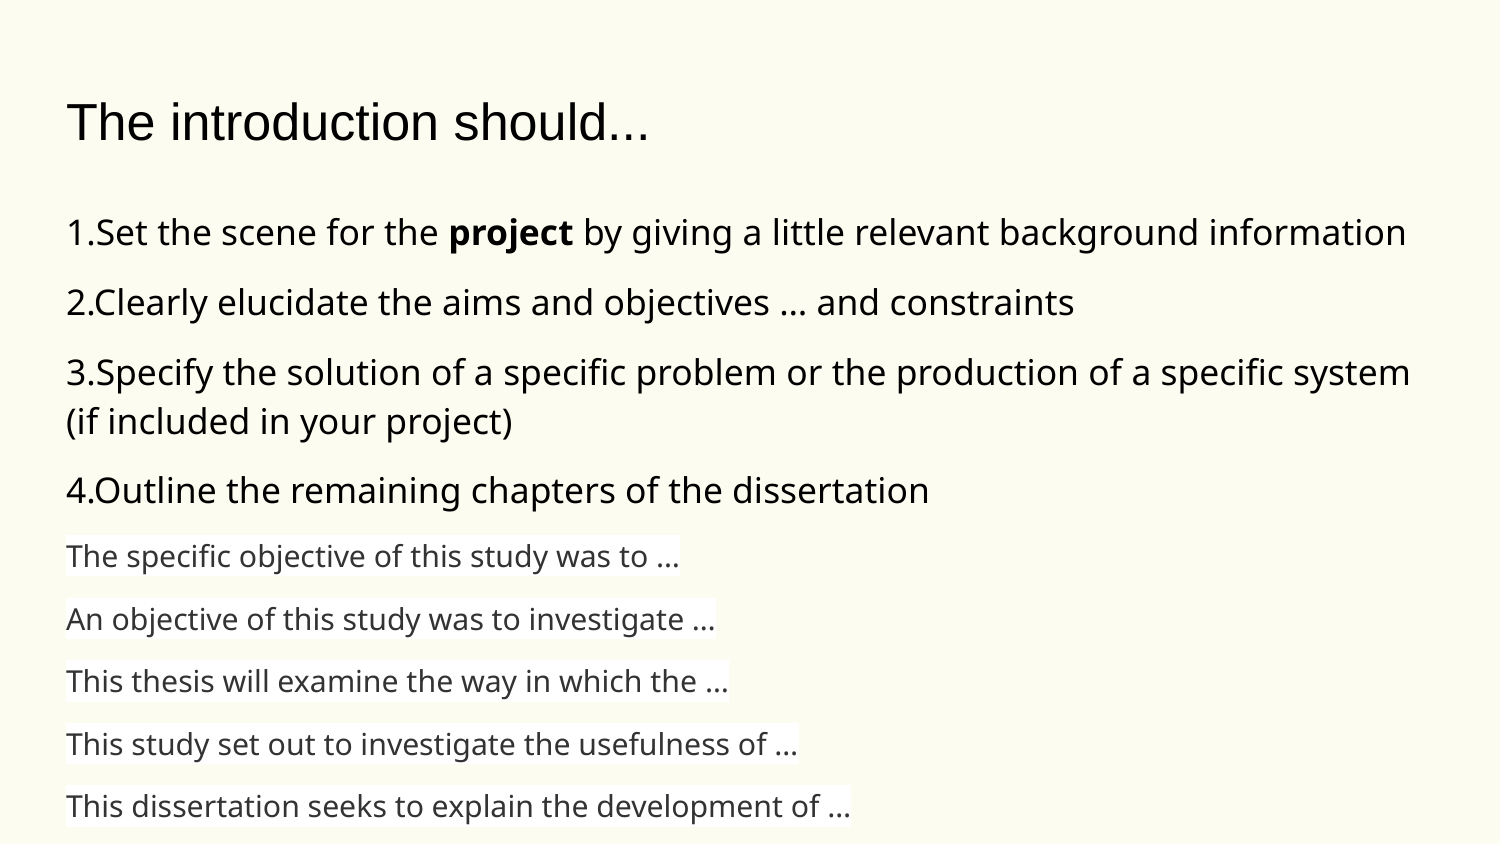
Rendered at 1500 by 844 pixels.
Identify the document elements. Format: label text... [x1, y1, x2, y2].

list 1.Set the scene for the project by giving a little relevant background information 2.Clearly elucidate the aims and objectives … and constraints 3.Specify the solution of a specific problem or the production of a specific system (if included in your project) 4.Outline the remaining chapters of the dissertation The specific objective of this study was to … An objective of this study was to investigate … This thesis will examine the way in which the … This study set out to investigate the usefulness of … This dissertation seeks to explain the development of … [51, 189, 1449, 750]
title The introduction should... [51, 72, 1449, 167]
